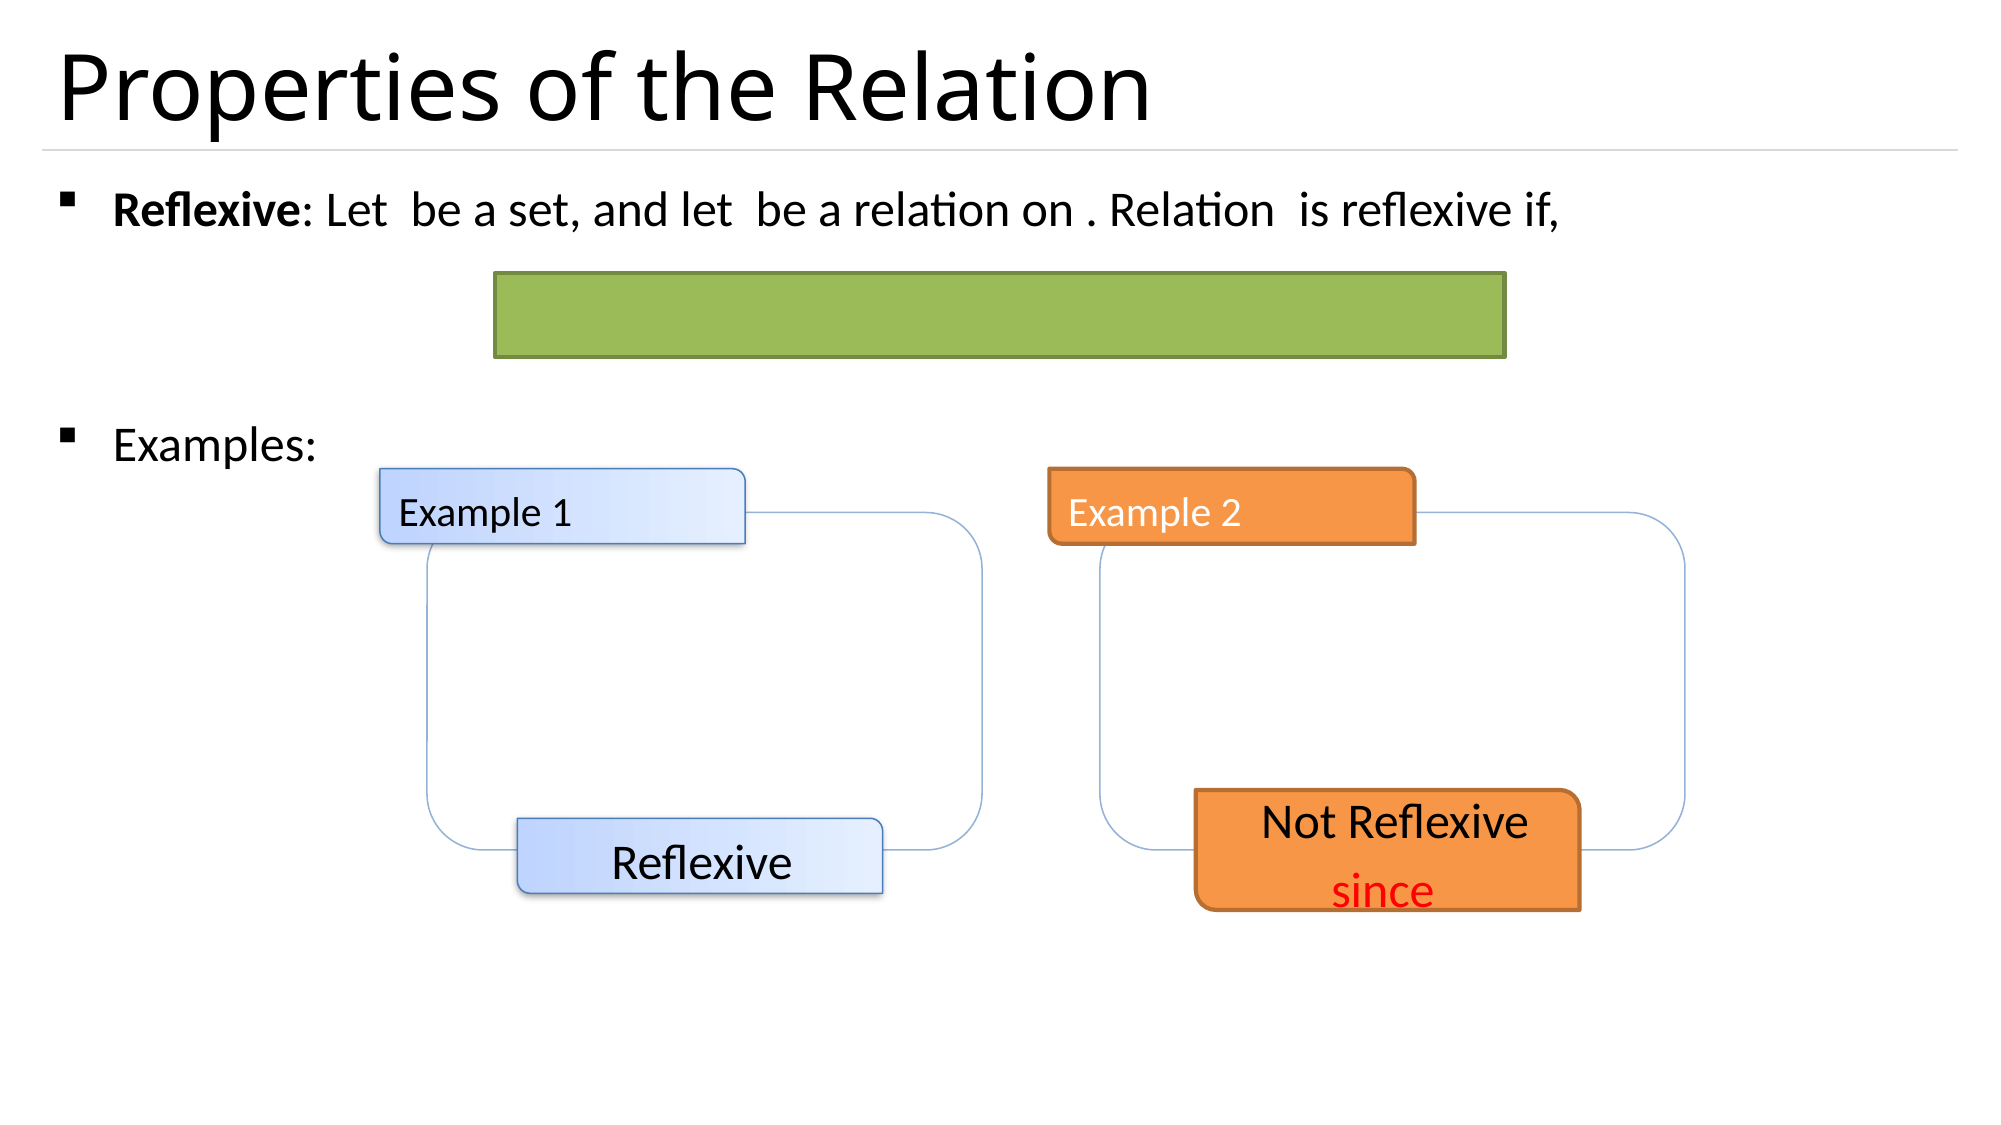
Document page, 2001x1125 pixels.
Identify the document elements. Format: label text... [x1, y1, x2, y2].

text_box Example 1 [379, 467, 746, 545]
text_box Example 2 [1047, 466, 1417, 546]
text_box Reflexive [516, 817, 884, 895]
title Properties of the Relation [41, 17, 1959, 150]
